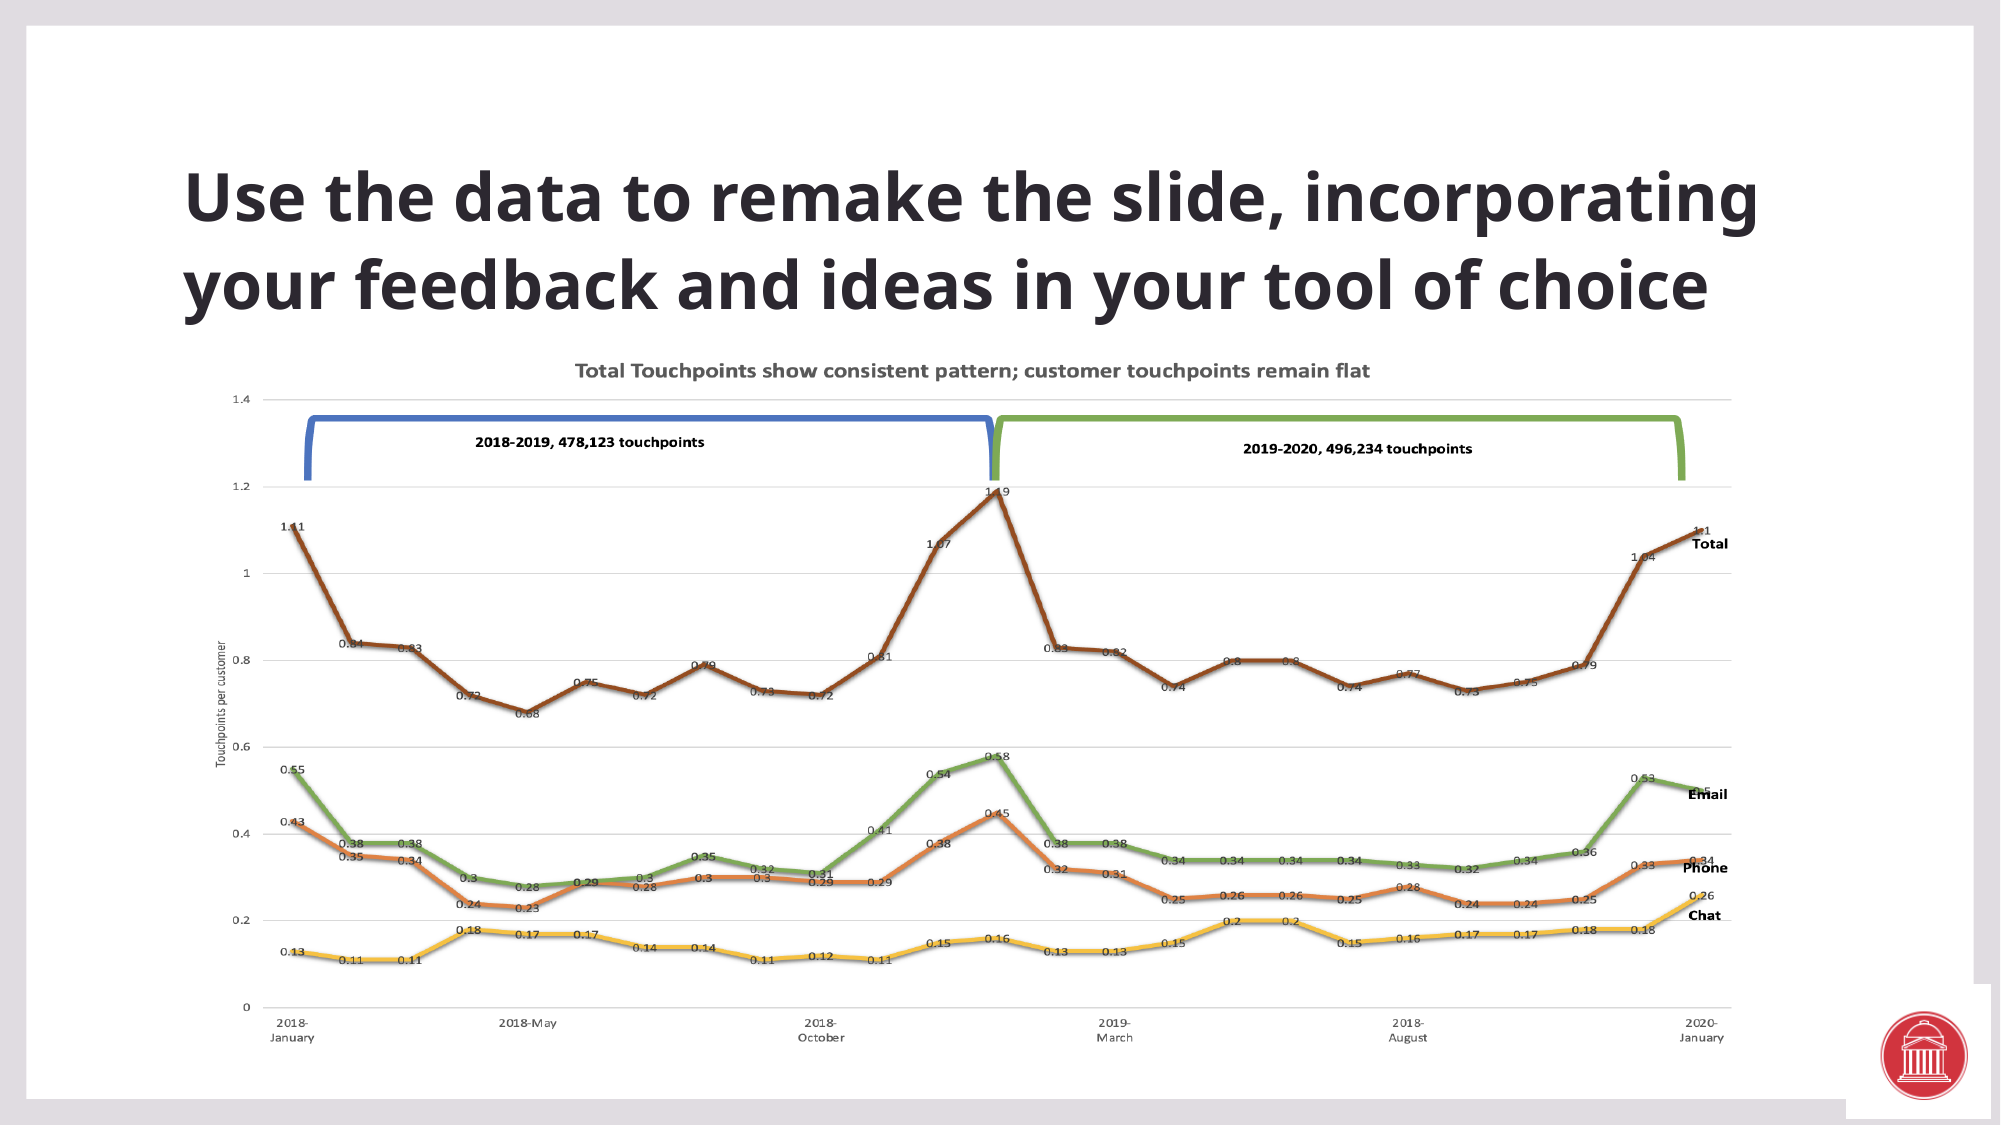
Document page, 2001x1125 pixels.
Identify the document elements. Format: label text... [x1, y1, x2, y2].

picture [1821, 959, 1991, 1119]
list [194, 354, 1742, 1051]
title Use the data to remake the slide, incorporating your feedback and ideas in your tool of choice [168, 58, 1832, 331]
